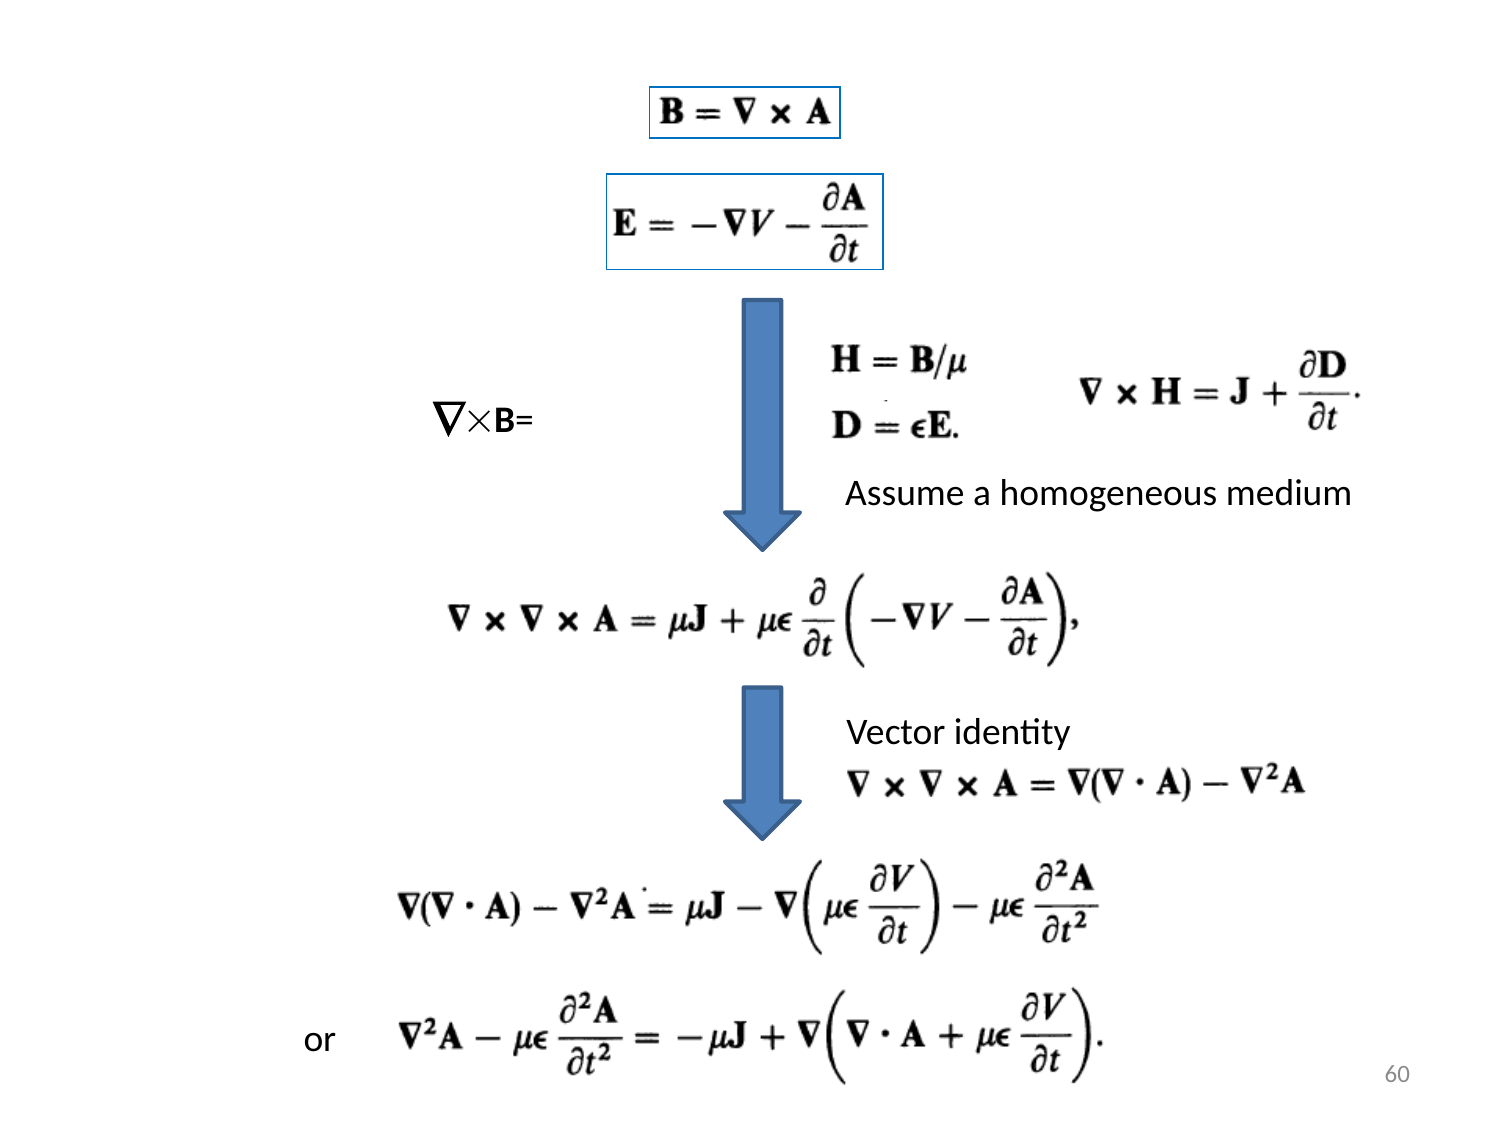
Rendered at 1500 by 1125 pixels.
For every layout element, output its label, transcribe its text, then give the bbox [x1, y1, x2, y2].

text_box B= [418, 387, 549, 448]
picture [835, 754, 1318, 813]
text_box Vector identity [831, 699, 1086, 757]
picture [393, 851, 1107, 963]
picture [393, 985, 1107, 1088]
picture [1068, 343, 1365, 446]
picture [437, 562, 1082, 679]
slide_number 60 [1074, 1042, 1425, 1103]
text_box Assume a homogeneous medium [830, 460, 1369, 521]
picture [825, 337, 973, 387]
text_box [723, 688, 802, 842]
text_box or [288, 1006, 352, 1067]
text_box [723, 297, 802, 553]
picture [649, 87, 840, 138]
picture [606, 174, 883, 269]
picture [829, 400, 963, 452]
